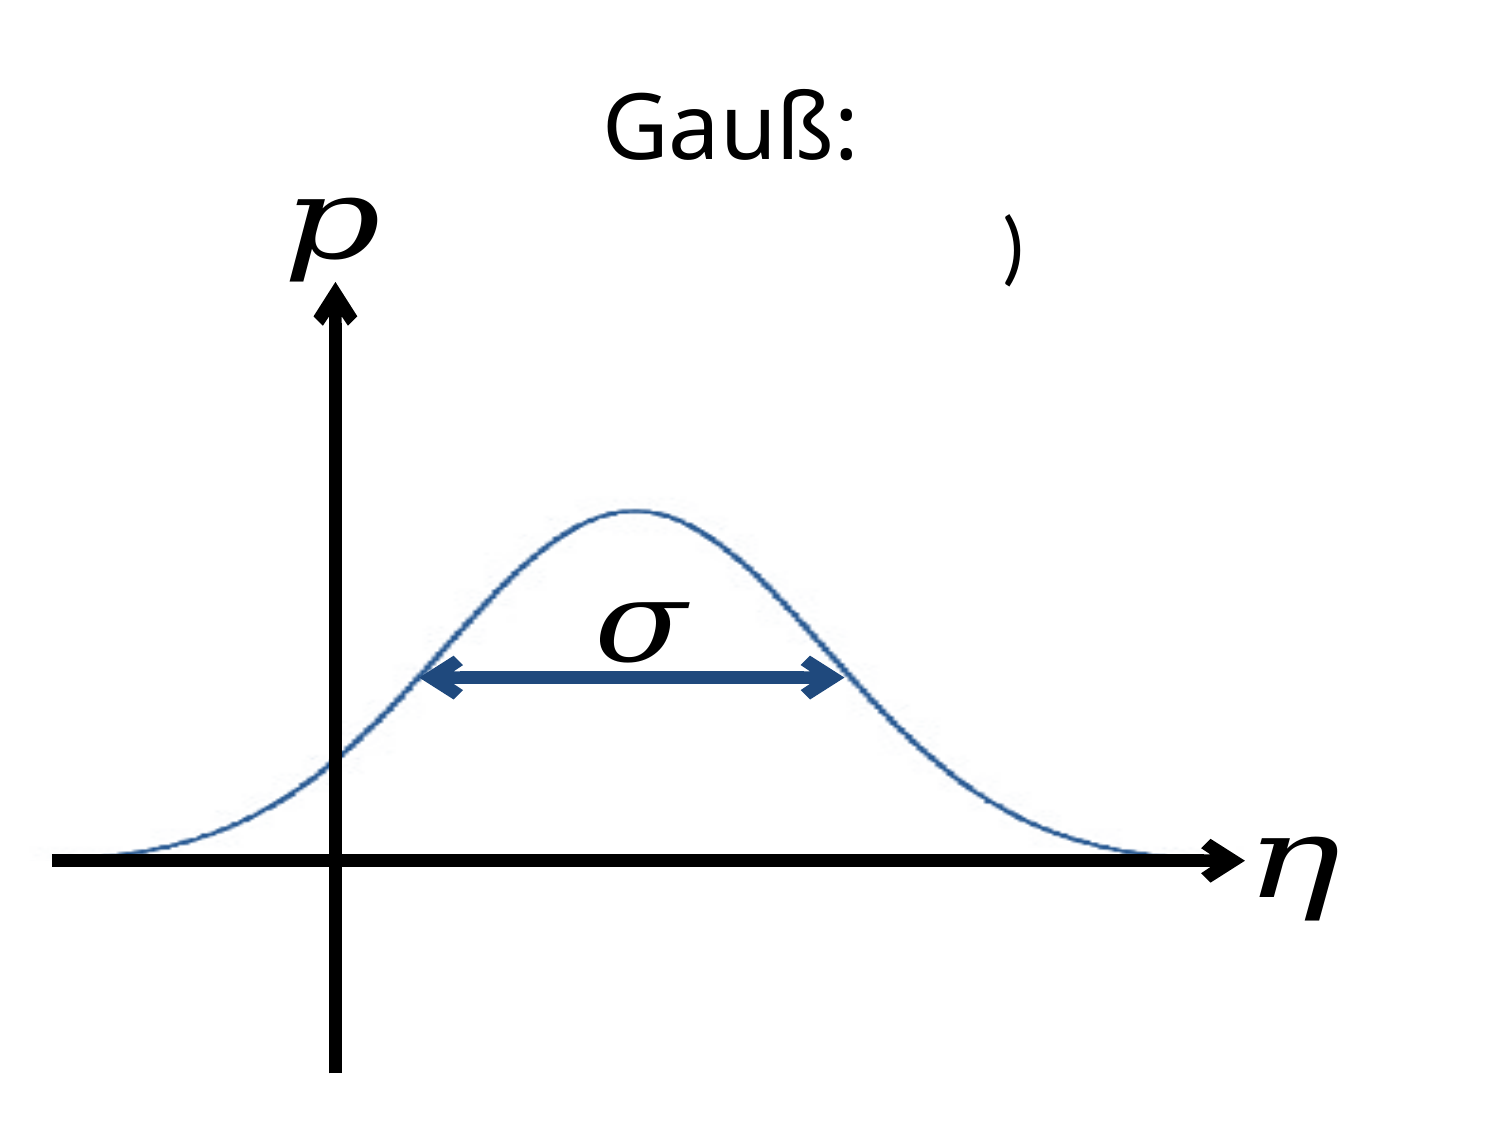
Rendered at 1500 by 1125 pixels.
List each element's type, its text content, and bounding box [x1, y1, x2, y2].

text_box Gauß: [587, 60, 875, 185]
picture [336, 468, 1246, 860]
picture [0, 468, 335, 861]
